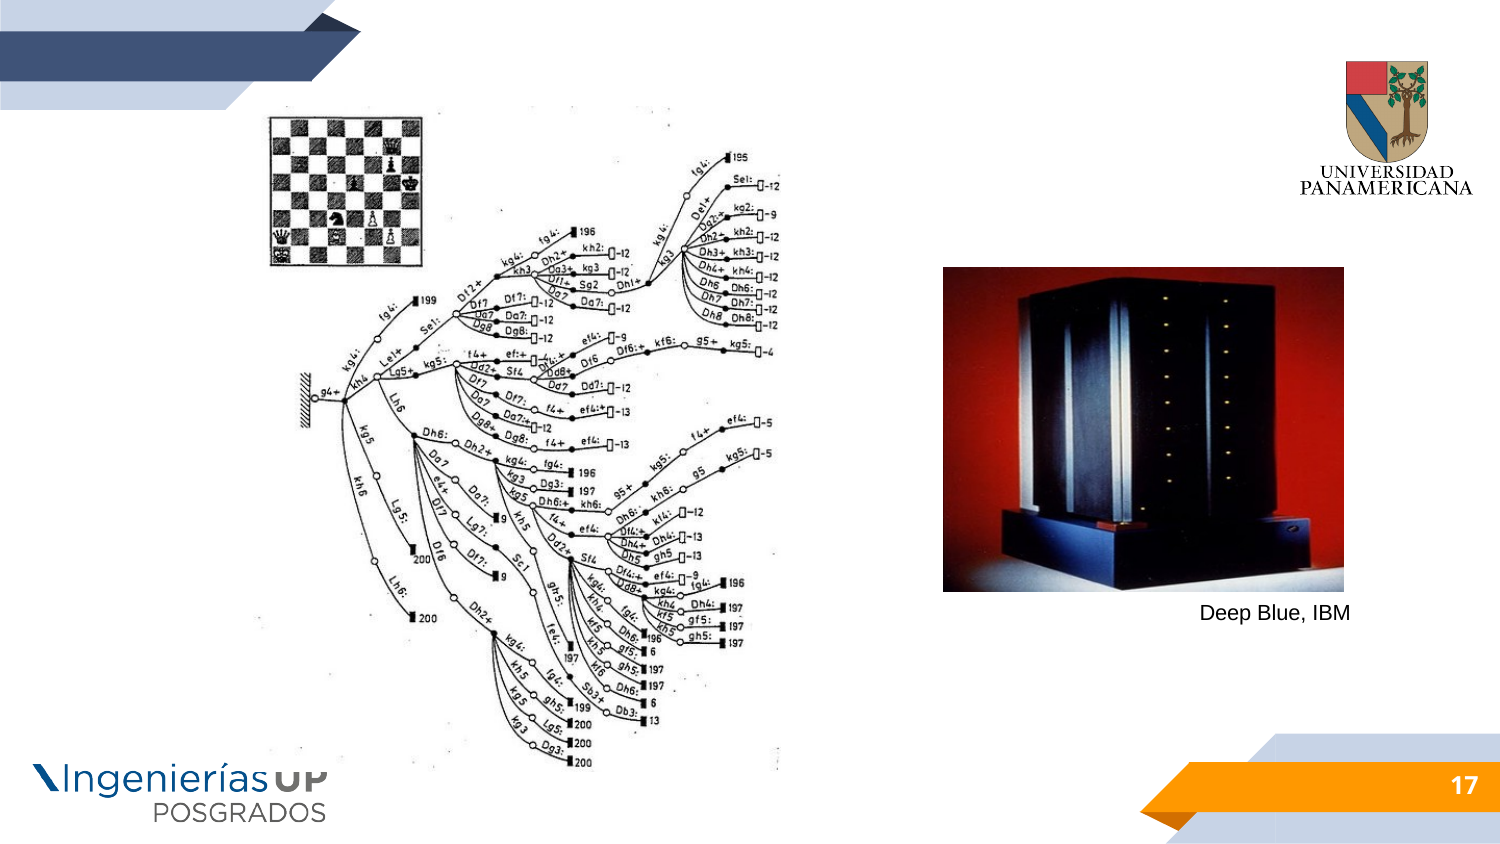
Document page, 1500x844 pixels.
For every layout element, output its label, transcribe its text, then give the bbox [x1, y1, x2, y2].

slide_number 17 [1249, 760, 1494, 813]
text_box Deep Blue, IBM [1184, 591, 1367, 633]
picture [15, 105, 781, 844]
picture [1286, 44, 1490, 210]
picture [943, 267, 1344, 592]
